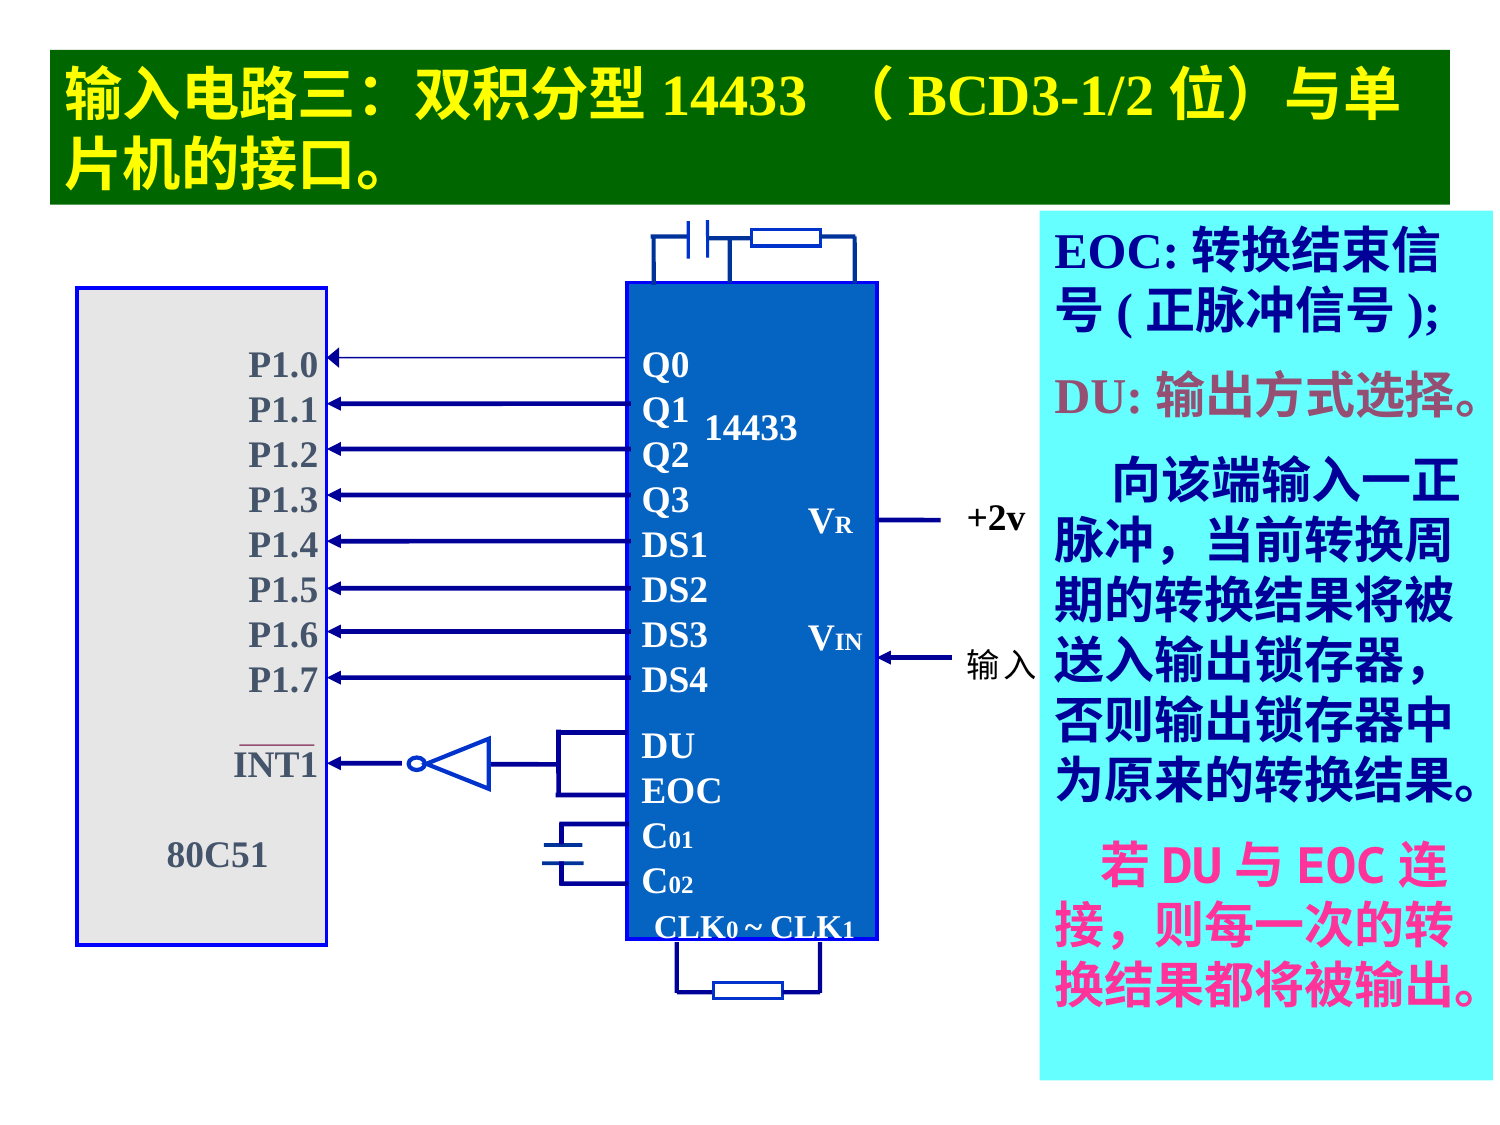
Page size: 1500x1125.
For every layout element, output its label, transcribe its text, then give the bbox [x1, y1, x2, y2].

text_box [76, 220, 1052, 999]
text_box EOC:转换结束信号(正脉冲信号); DU:输出方式选择。 向该端输入一正脉冲，当前转换周期的转换结果将被送入输出锁存器，否则输出锁存器中为原来的转换结果。 若DU与EOC连接，则每一次的转换结果都将被输出。 [1039, 210, 1493, 1081]
text_box 输入电路三：双积分型14433 （BCD3-1/2位）与单片机的接口。 [50, 49, 1450, 205]
